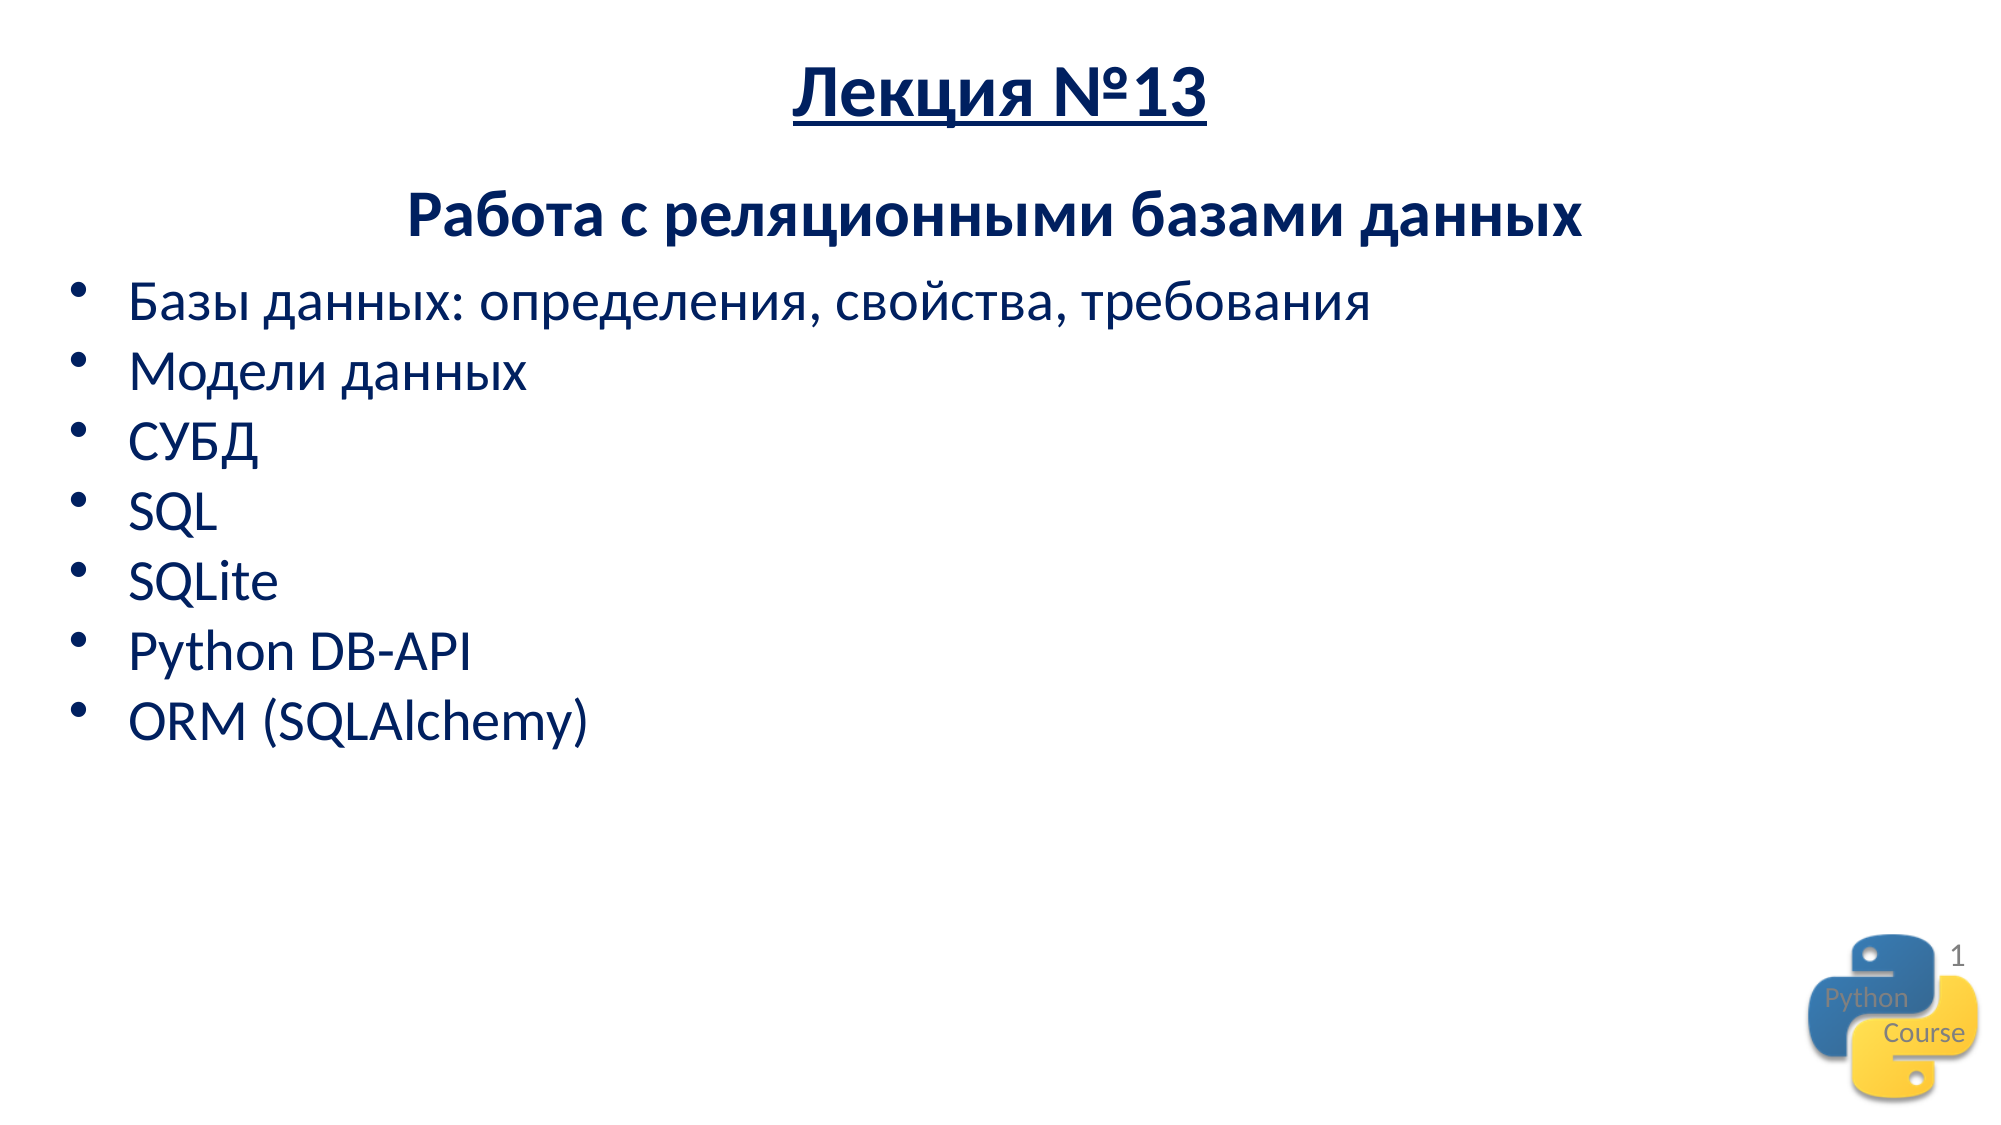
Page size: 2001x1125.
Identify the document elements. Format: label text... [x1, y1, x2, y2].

text_box Работа с реляционными базами данных Базы данных: определения, свойства, требования Модели данных СУБД SQL SQLite Python DB-API ORM (SQLAlchemy) [54, 162, 1938, 1097]
picture [1801, 932, 1985, 1110]
title Лекция №13 [0, 34, 2000, 149]
